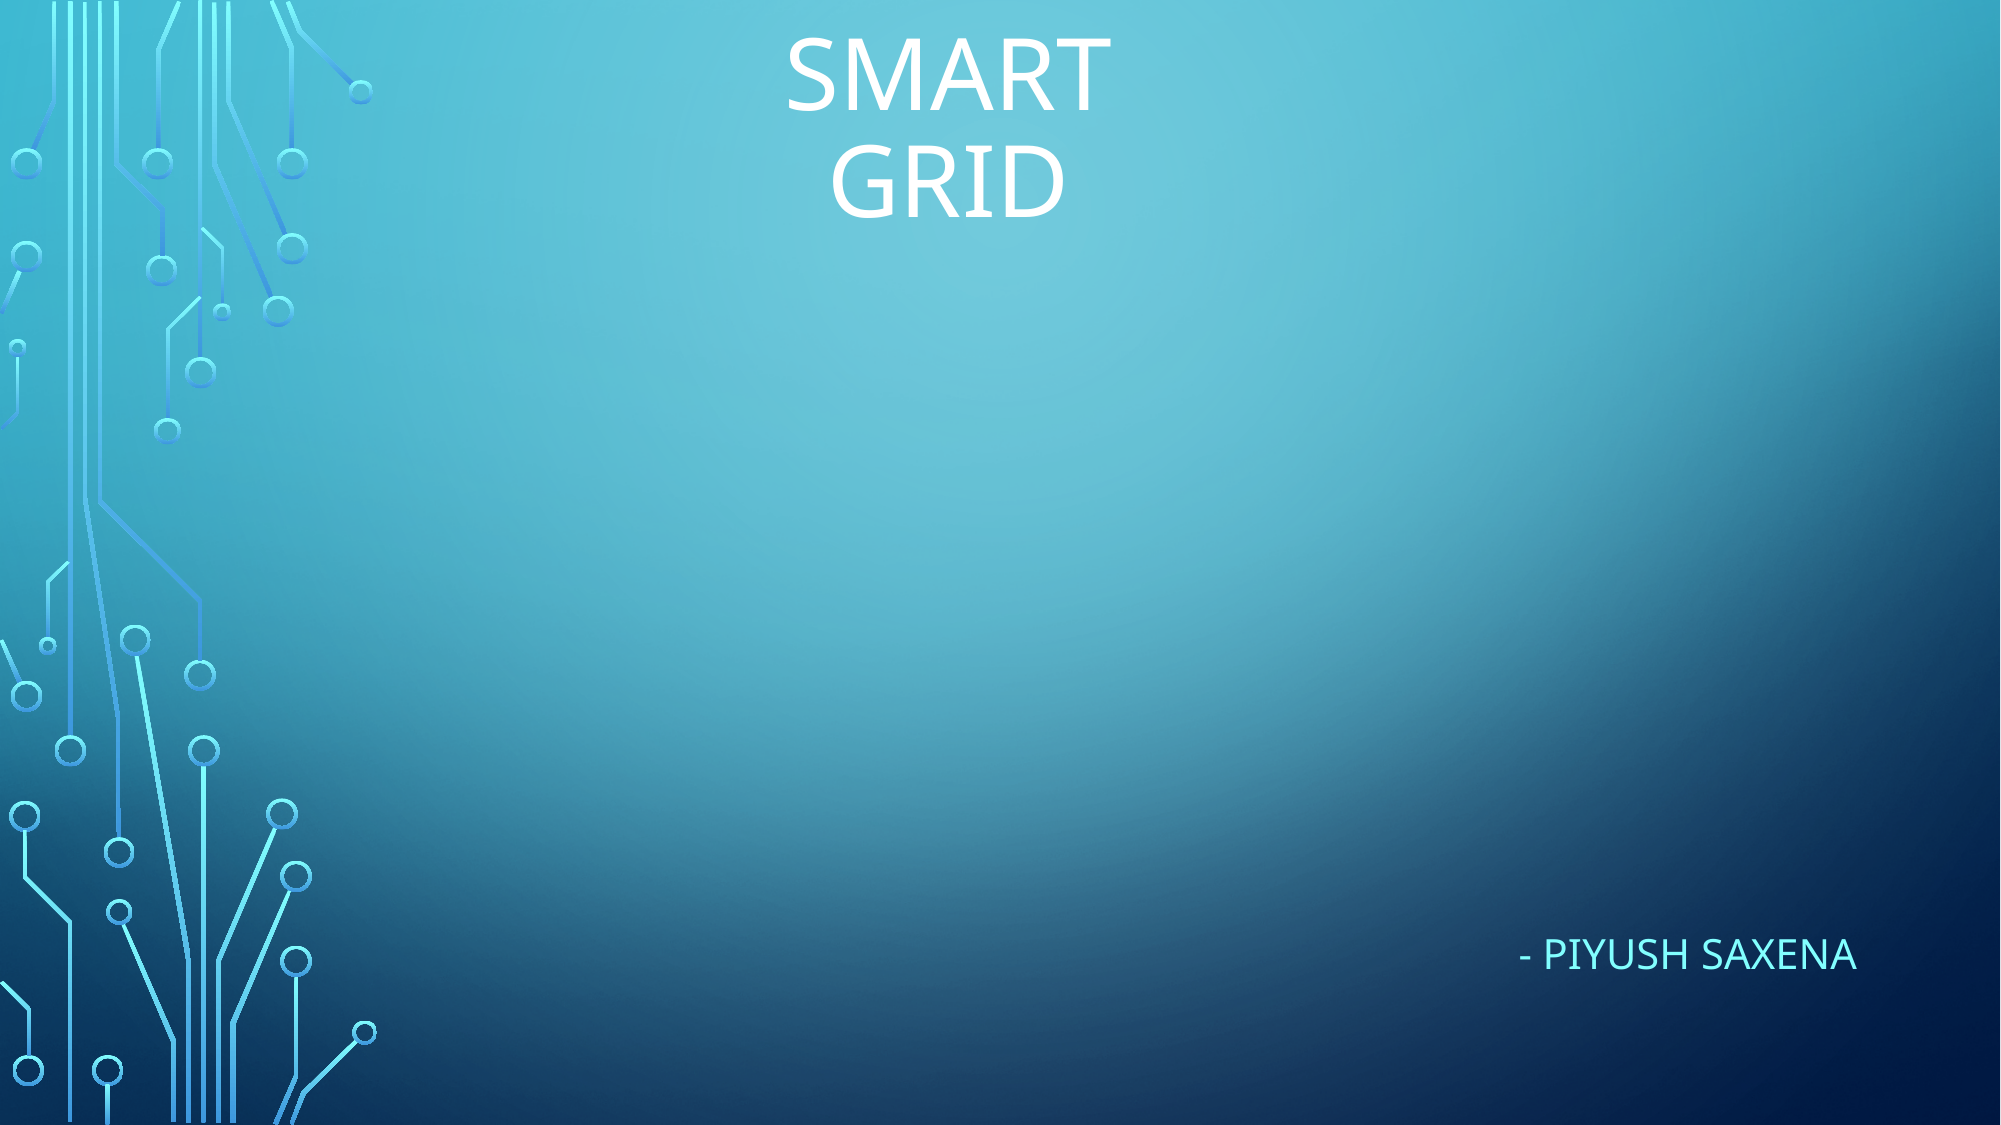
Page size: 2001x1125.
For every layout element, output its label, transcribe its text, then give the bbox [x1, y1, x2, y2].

title Smart grid [669, 27, 1228, 248]
subtitle - Piyush saxena [1503, 909, 1877, 991]
